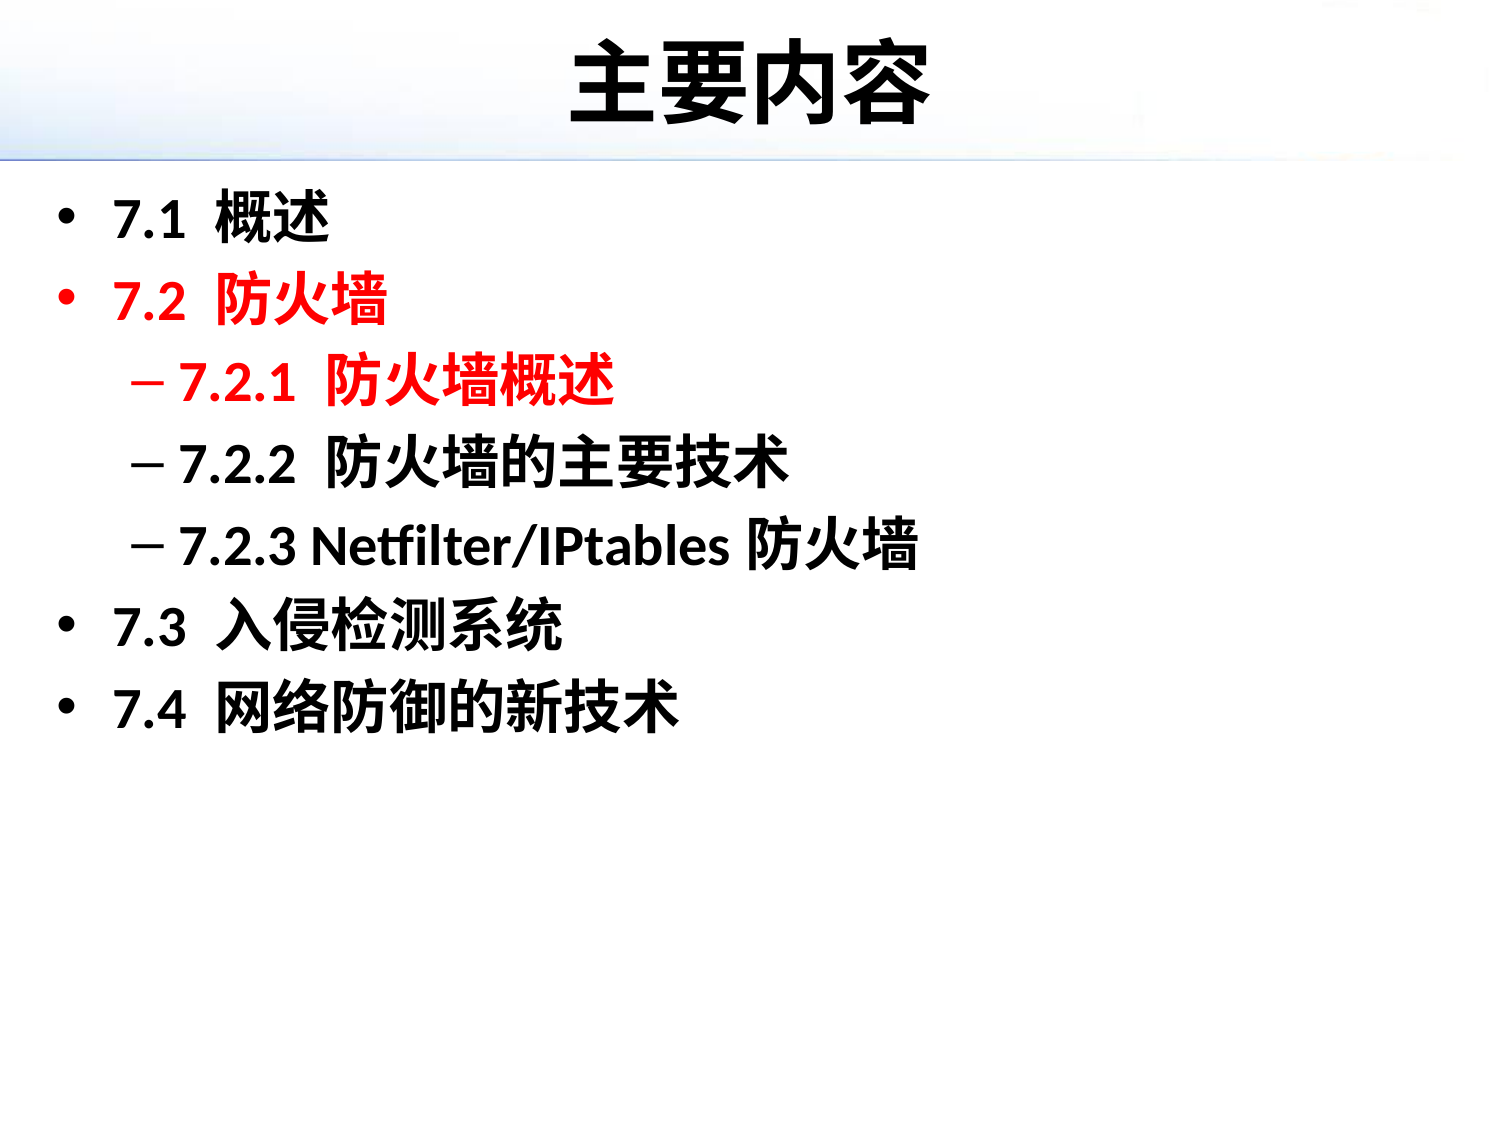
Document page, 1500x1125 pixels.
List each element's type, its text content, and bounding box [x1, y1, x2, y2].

picture [0, 0, 1500, 161]
list 7.1 概述 7.2 防火墙 7.2.1 防火墙概述 7.2.2 防火墙的主要技术 7.2.3 Netfilter/IPtables防火墙 7.3 入侵检测系统 7.4 网络防御的新技术 [41, 172, 1471, 1083]
title 主要内容 [29, 11, 1471, 149]
